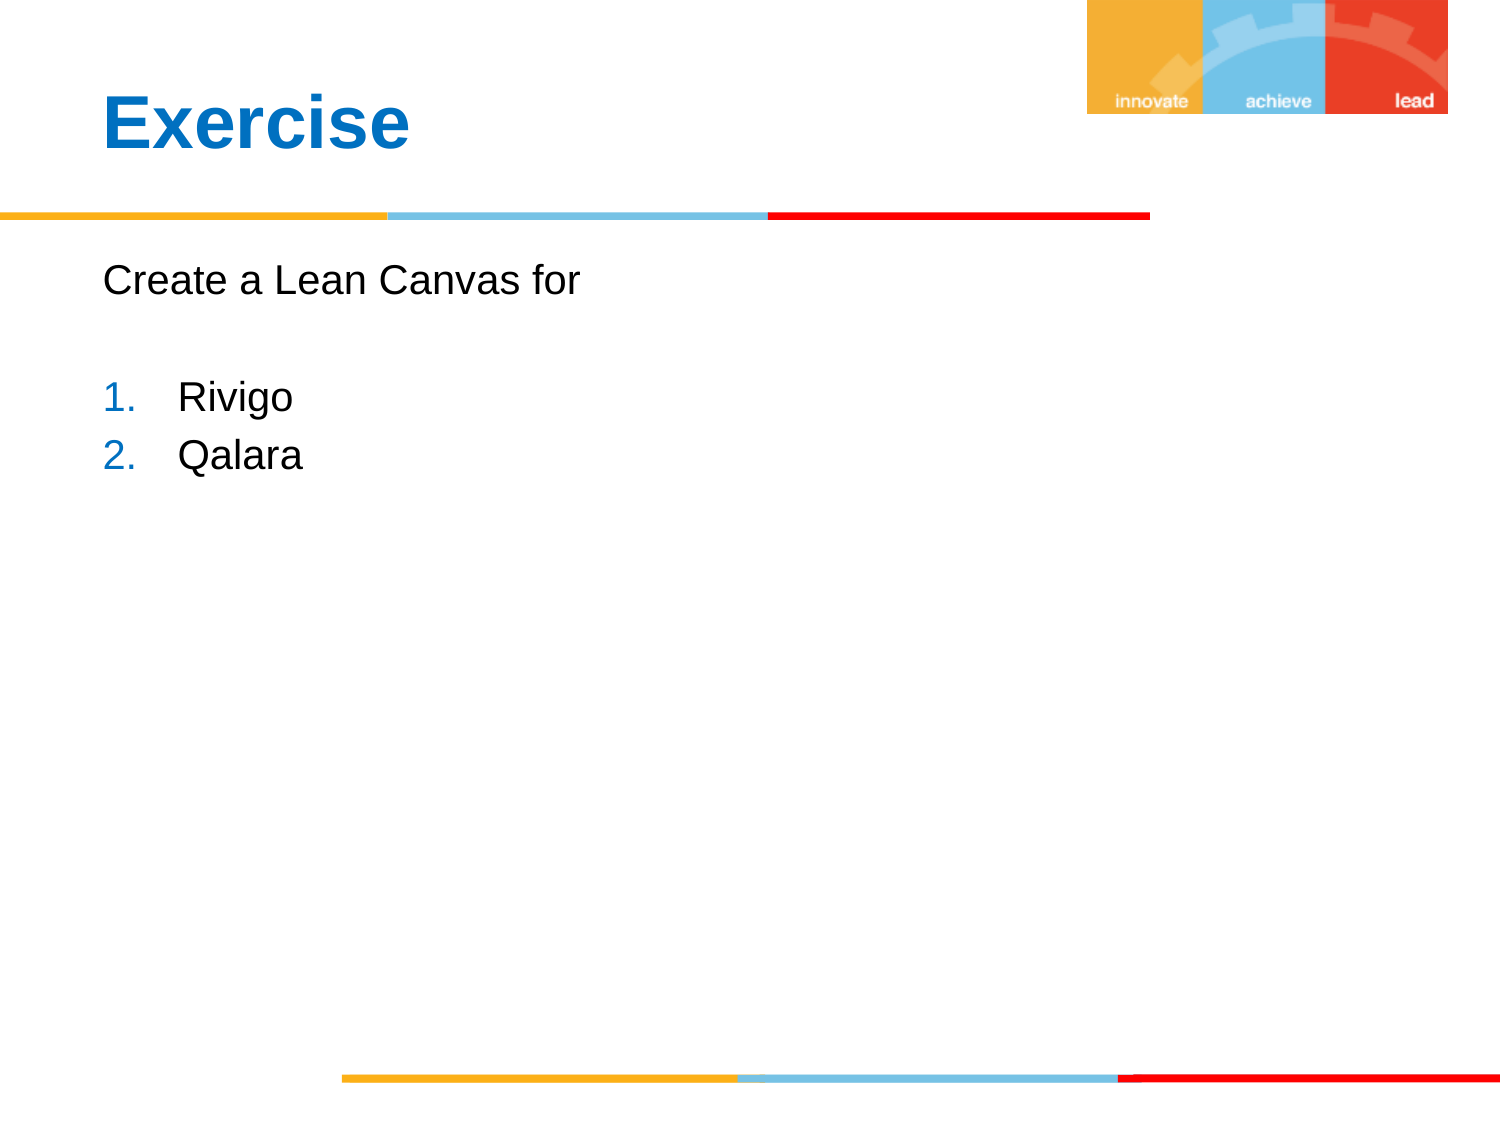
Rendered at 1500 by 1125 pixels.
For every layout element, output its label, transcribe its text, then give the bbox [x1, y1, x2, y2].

list Exercise [50, 24, 1088, 213]
picture [1087, 0, 1448, 114]
list Create a Lean Canvas for Rivigo Qalara [50, 245, 1400, 988]
